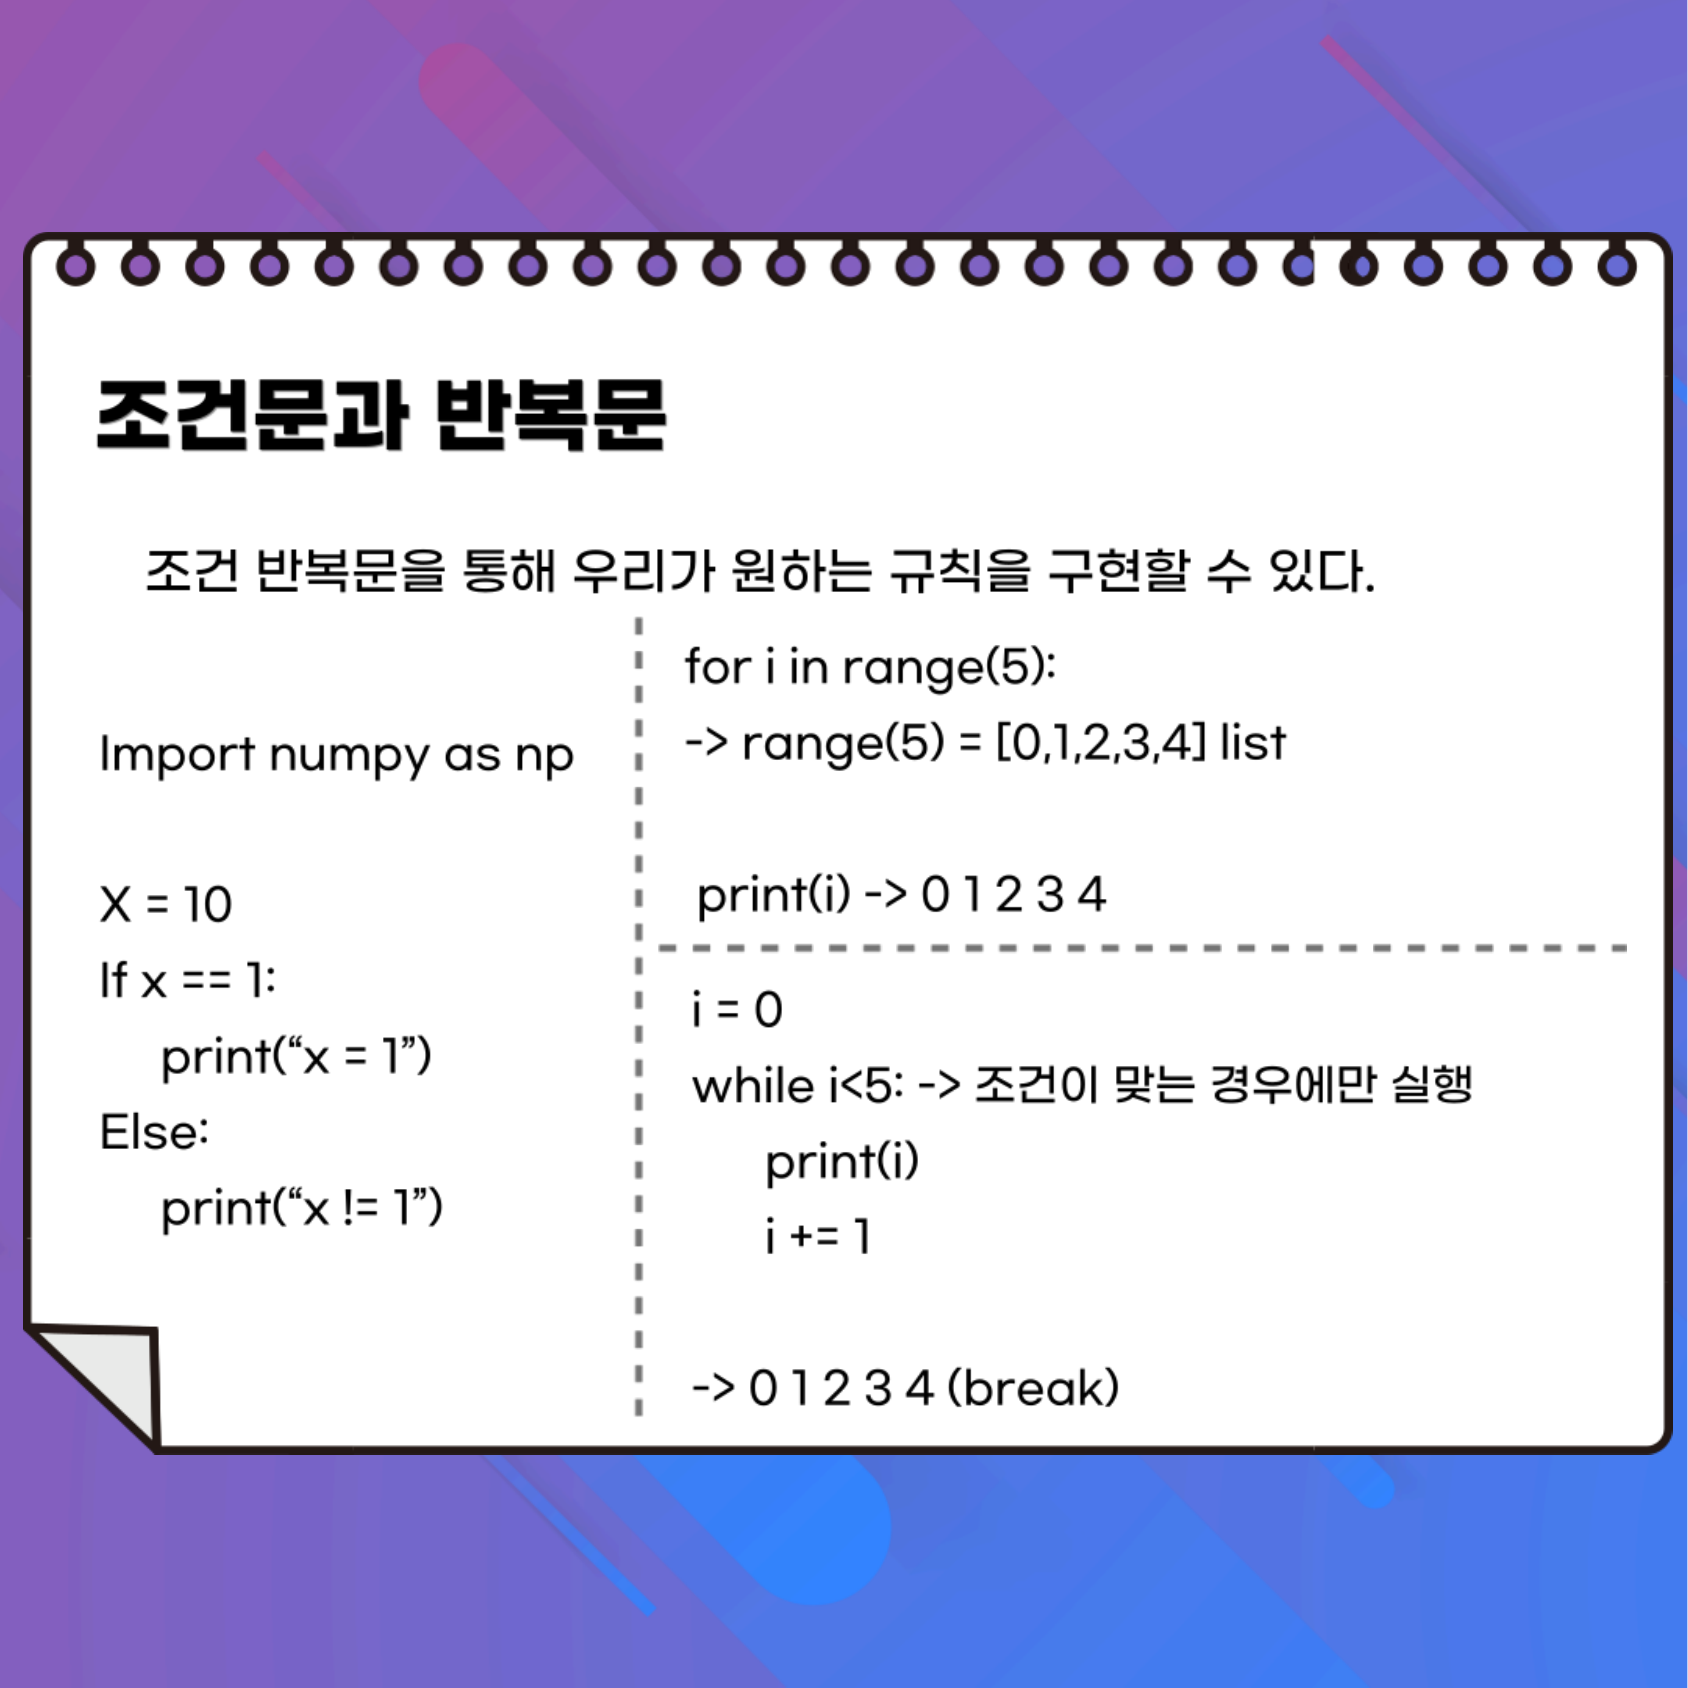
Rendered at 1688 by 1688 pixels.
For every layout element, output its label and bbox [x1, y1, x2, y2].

picture [92, 719, 596, 1274]
text_box [23, 231, 1674, 1456]
picture [685, 976, 1495, 1454]
text_box [651, 935, 1627, 964]
text_box [0, 0, 1688, 1688]
text_box [234, 999, 1043, 1028]
picture [0, 292, 1402, 935]
